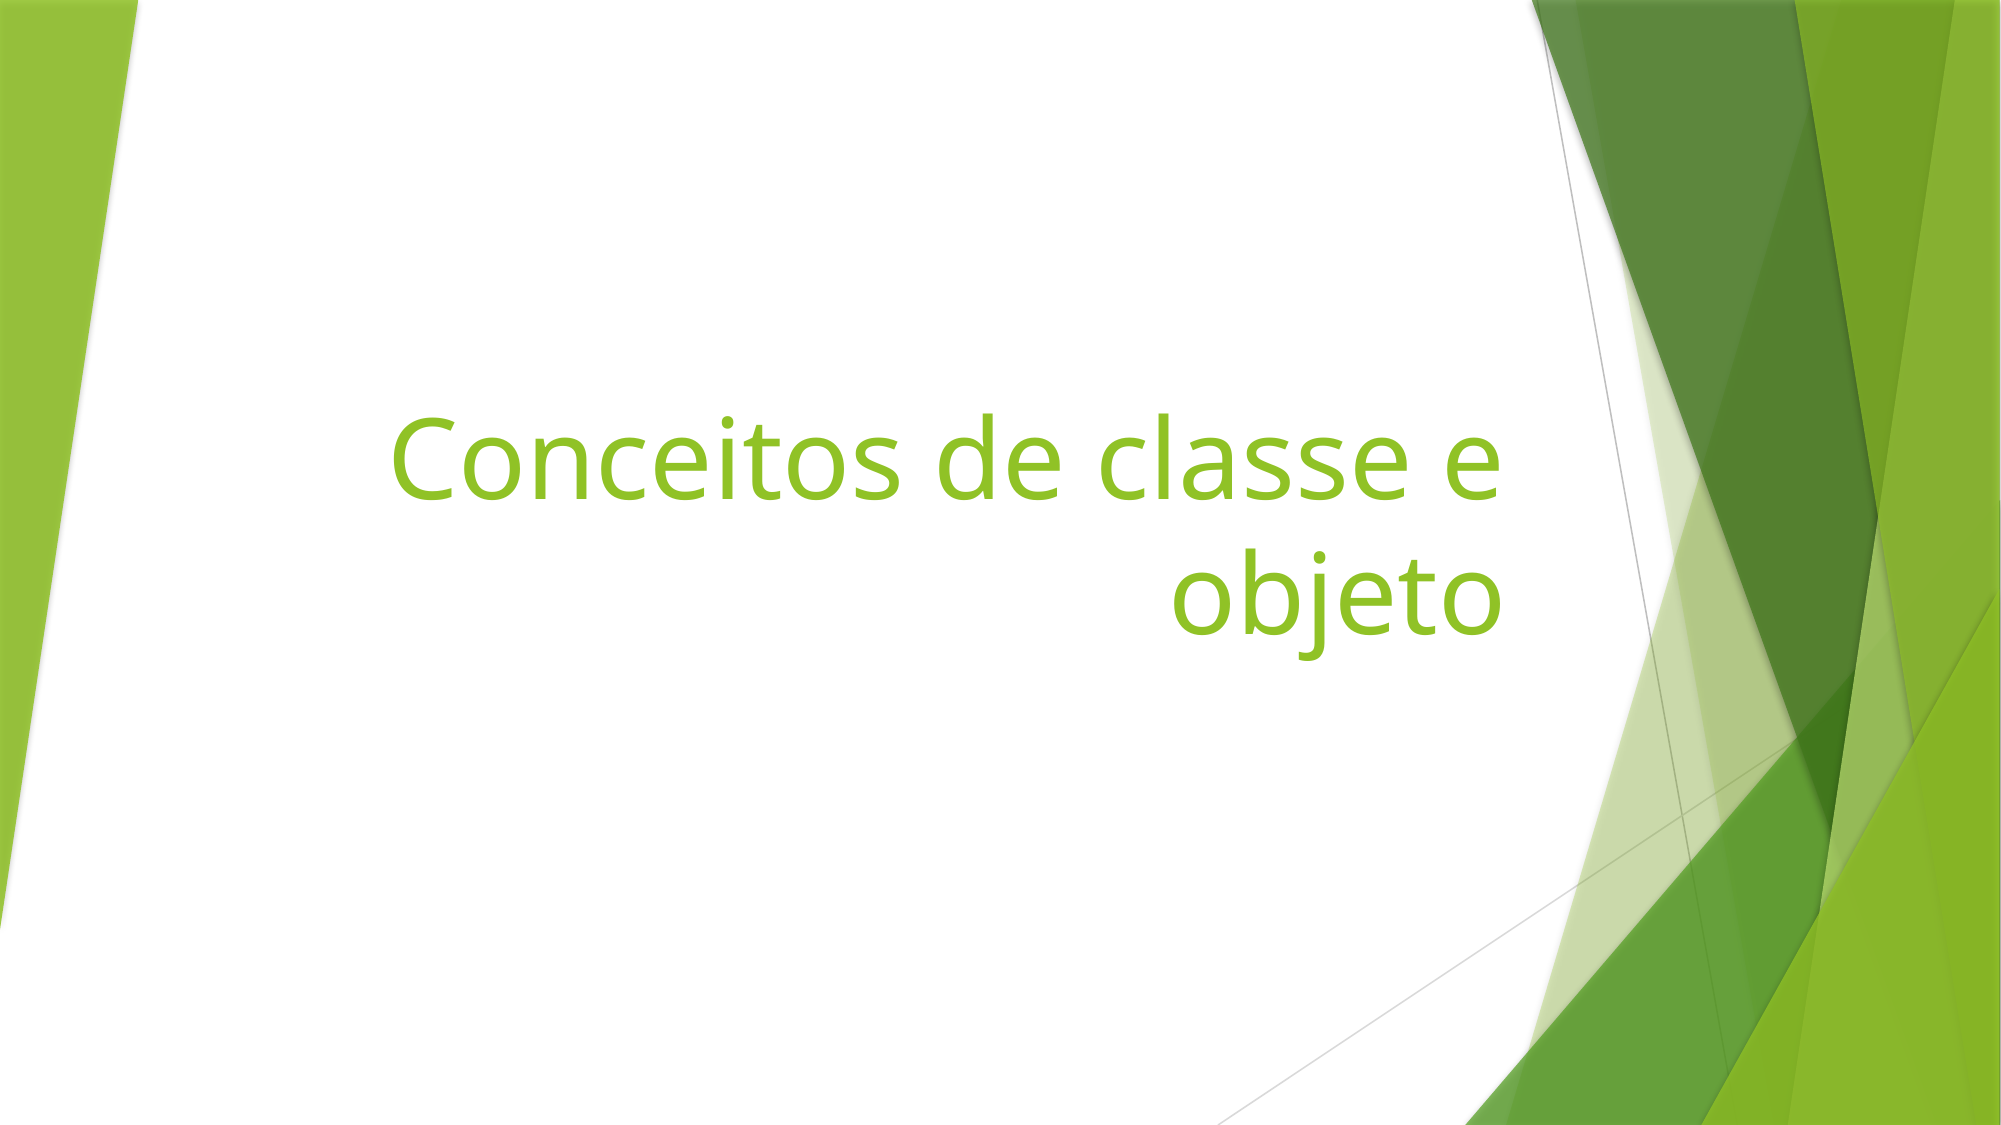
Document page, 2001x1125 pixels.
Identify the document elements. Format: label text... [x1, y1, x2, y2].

title Conceitos de classe e objeto [247, 394, 1522, 665]
